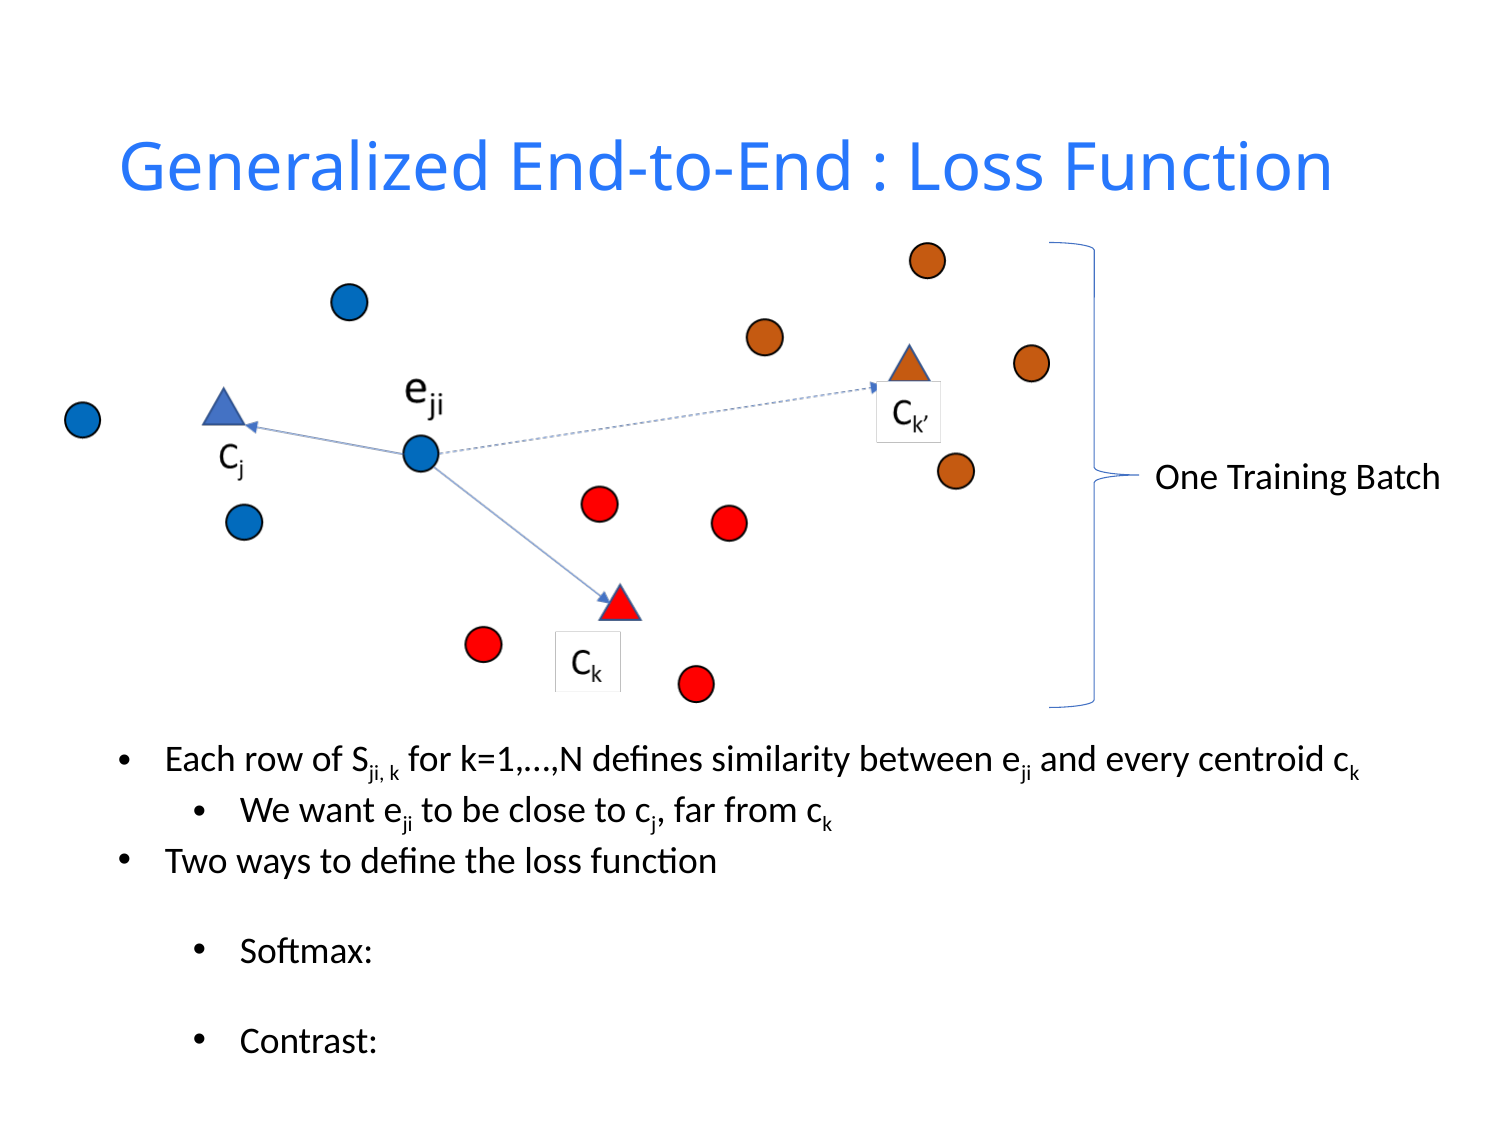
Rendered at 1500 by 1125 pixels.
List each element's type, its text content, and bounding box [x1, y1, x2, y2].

picture [64, 242, 1050, 708]
text_box [1049, 241, 1140, 709]
title Generalized End-to-End : Loss Function [103, 59, 1500, 278]
text_box One Training Batch [1140, 444, 1478, 505]
